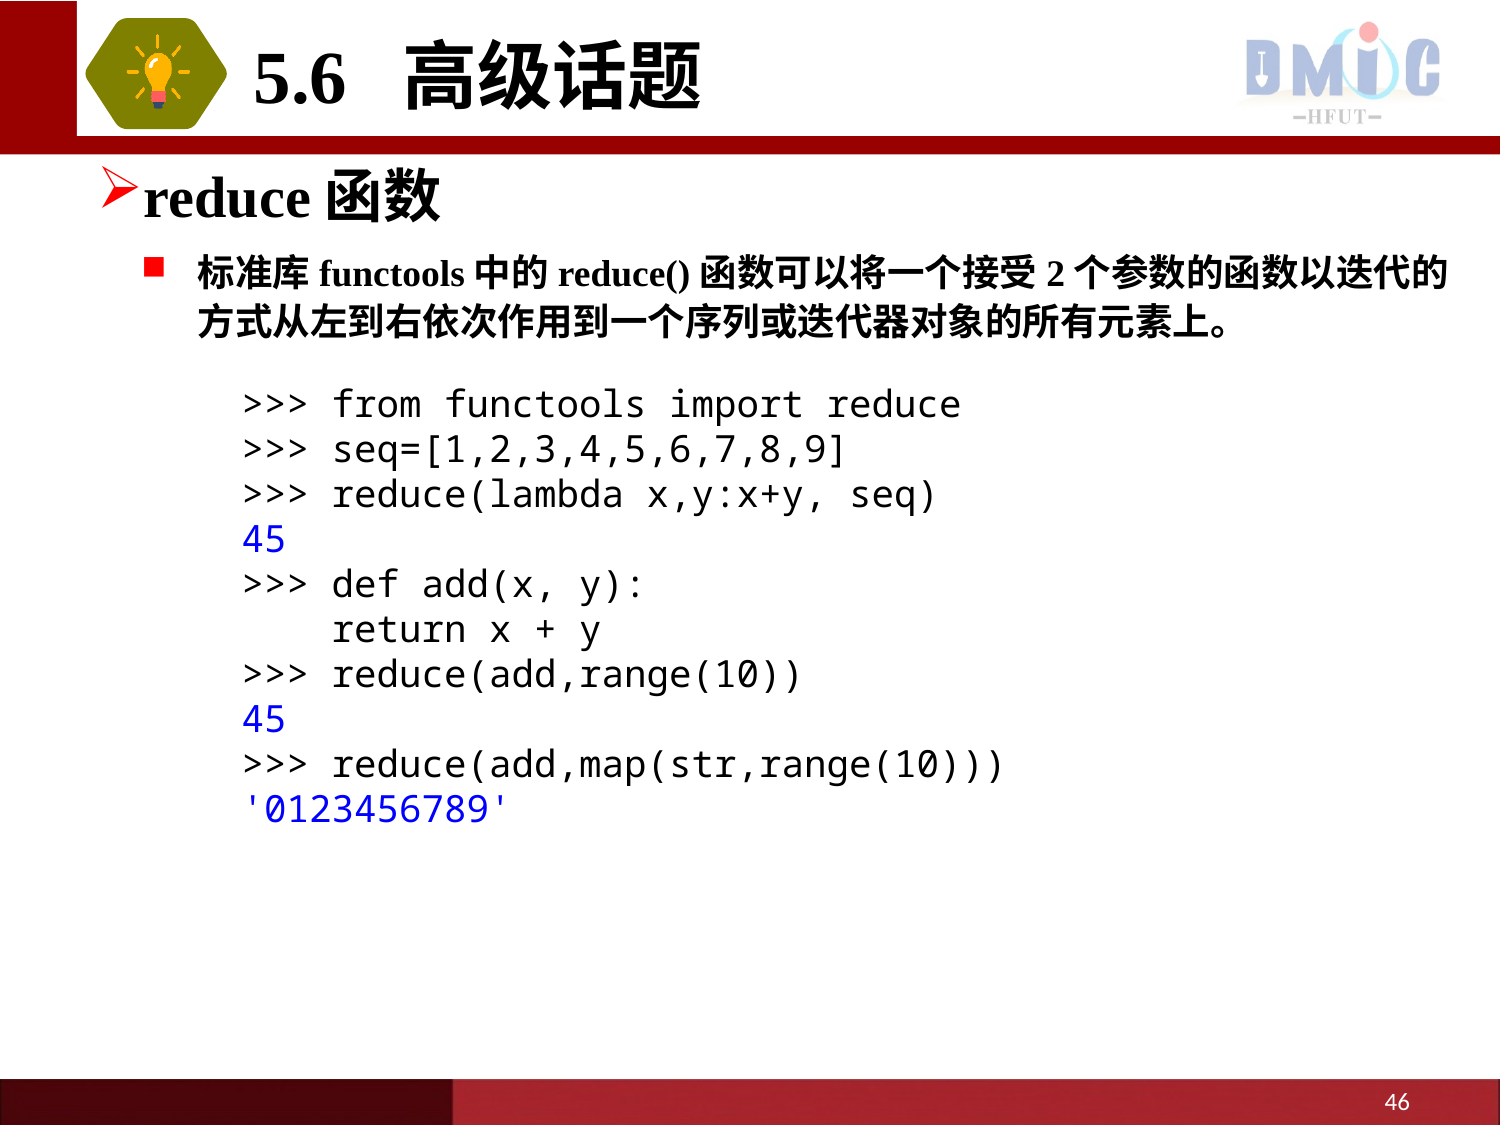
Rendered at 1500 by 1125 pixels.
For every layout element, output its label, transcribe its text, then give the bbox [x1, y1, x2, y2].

slide_number 46 [1074, 1081, 1425, 1119]
list 标准库functools中的reduce()函数可以将一个接受2个参数的函数以迭代的方式从左到右依次作用到一个序列或迭代器对象的所有元素上。 [129, 238, 1471, 796]
text_box reduce函数 [82, 151, 736, 237]
text_box >>> from functools import reduce >>> seq=[1,2,3,4,5,6,7,8,9] >>> reduce(lambda x,y:x+y, seq) 45 >>> def add(x, y): return x + y >>> reduce(add,range(10)) 45 >>> reduce(add,map(str,range(10))) '0123456789' [226, 373, 1388, 838]
picture [0, 1079, 1500, 1125]
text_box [0, 17, 1140, 130]
